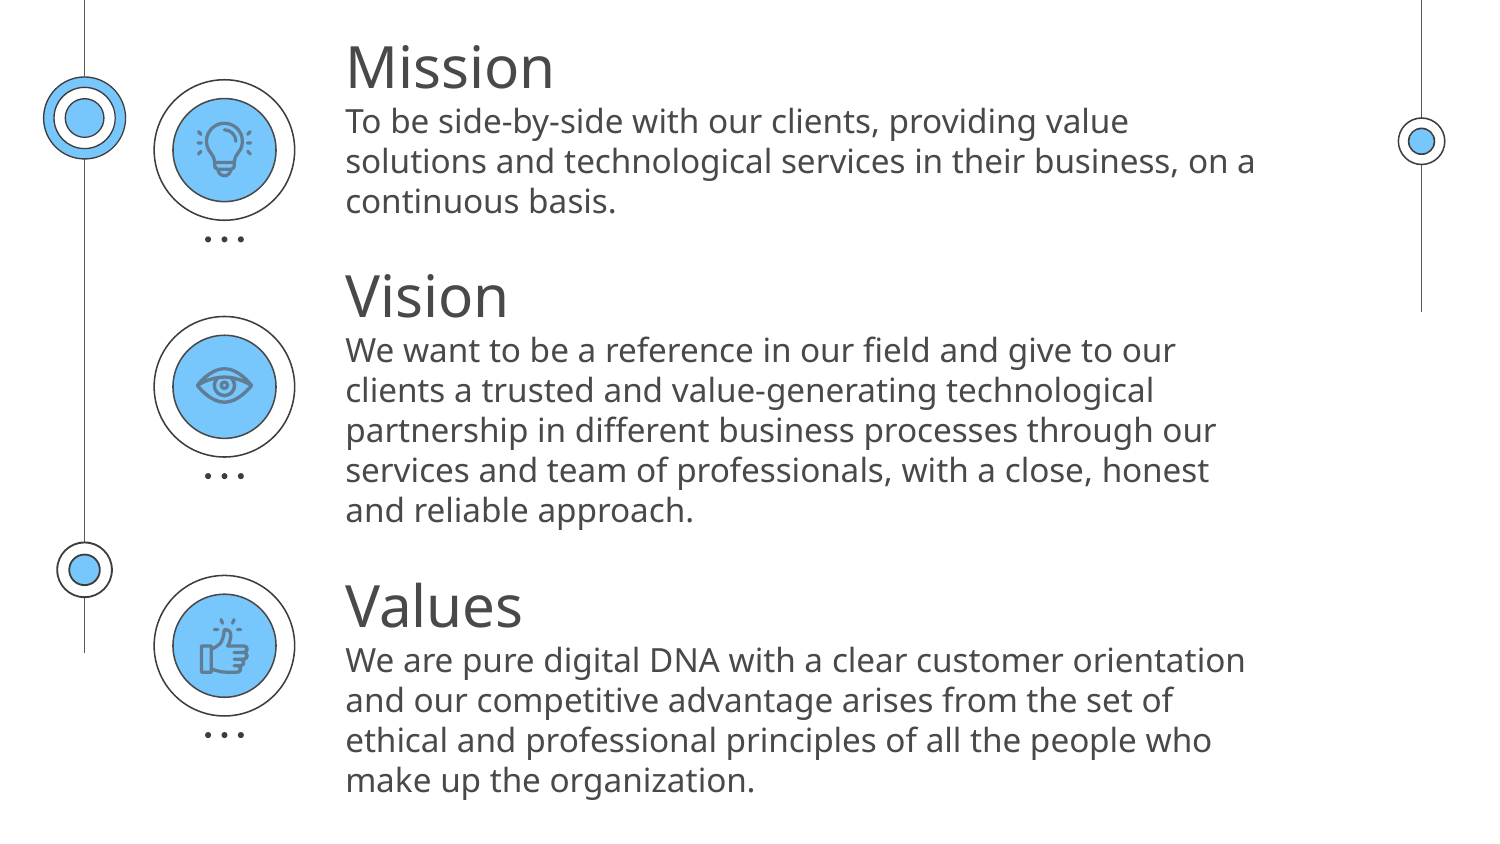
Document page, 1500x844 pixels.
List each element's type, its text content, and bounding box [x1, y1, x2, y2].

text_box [153, 575, 295, 739]
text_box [153, 79, 295, 243]
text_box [195, 366, 254, 405]
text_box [199, 617, 250, 675]
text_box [153, 316, 295, 480]
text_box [196, 121, 253, 178]
subtitle Mission To be side-by-side with our clients, providing value solutions and technological services in their business, on a continuous basis. Vision We want to be a reference in our field and give to our clients a trusted and value-generating technological partnership in different business processes through our services and team of professionals, with a close, honest and reliable approach. Values We are pure digital DNA with a clear customer orientation and our competitive advantage arises from the set of ethical and professional principles of all the people who make up the organization. [330, 129, 1291, 740]
